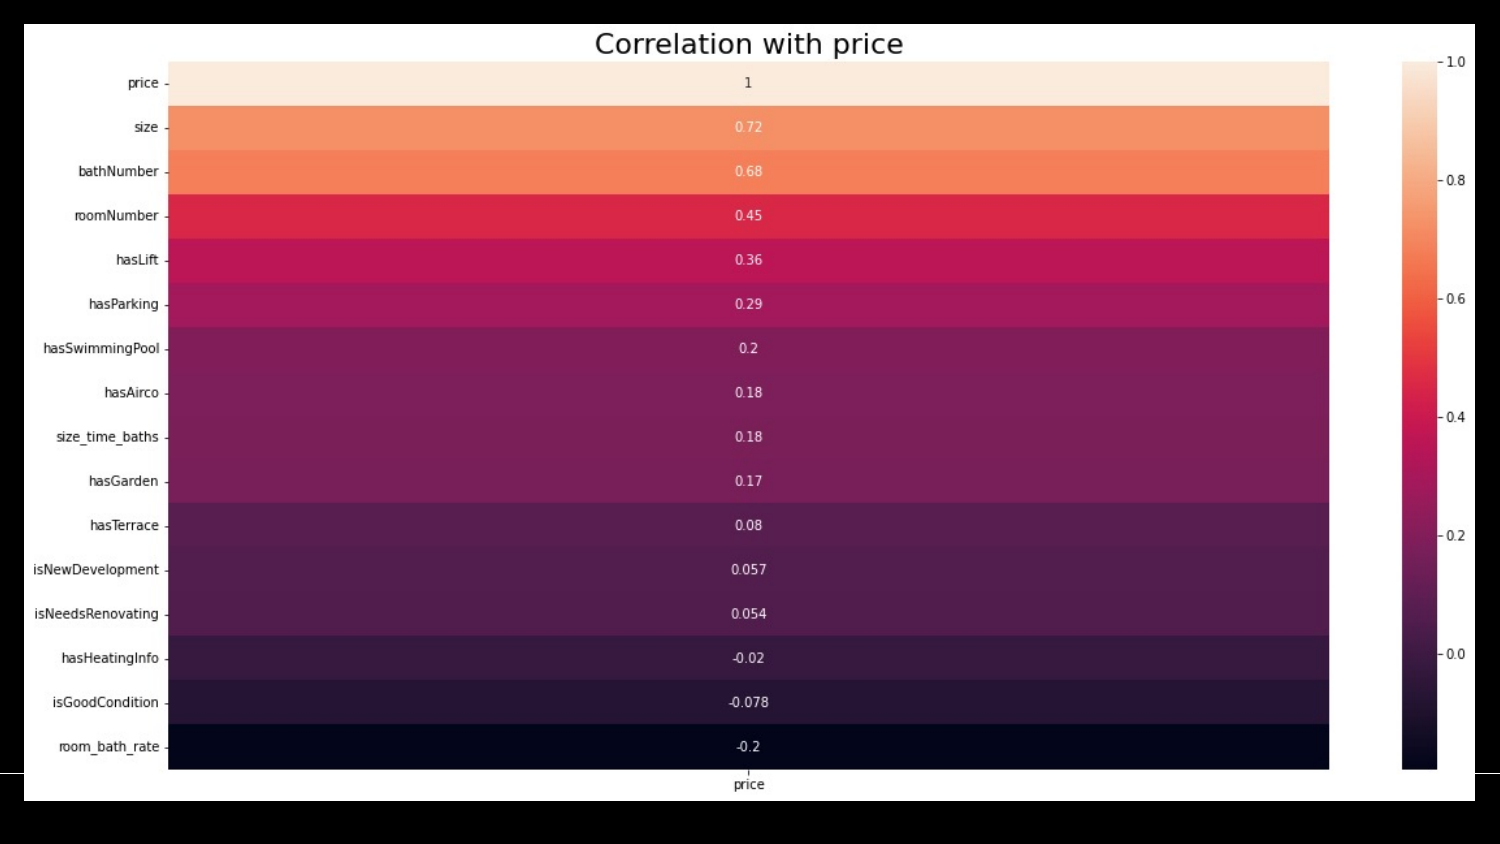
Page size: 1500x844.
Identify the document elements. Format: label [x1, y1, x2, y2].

picture [24, 24, 1476, 801]
